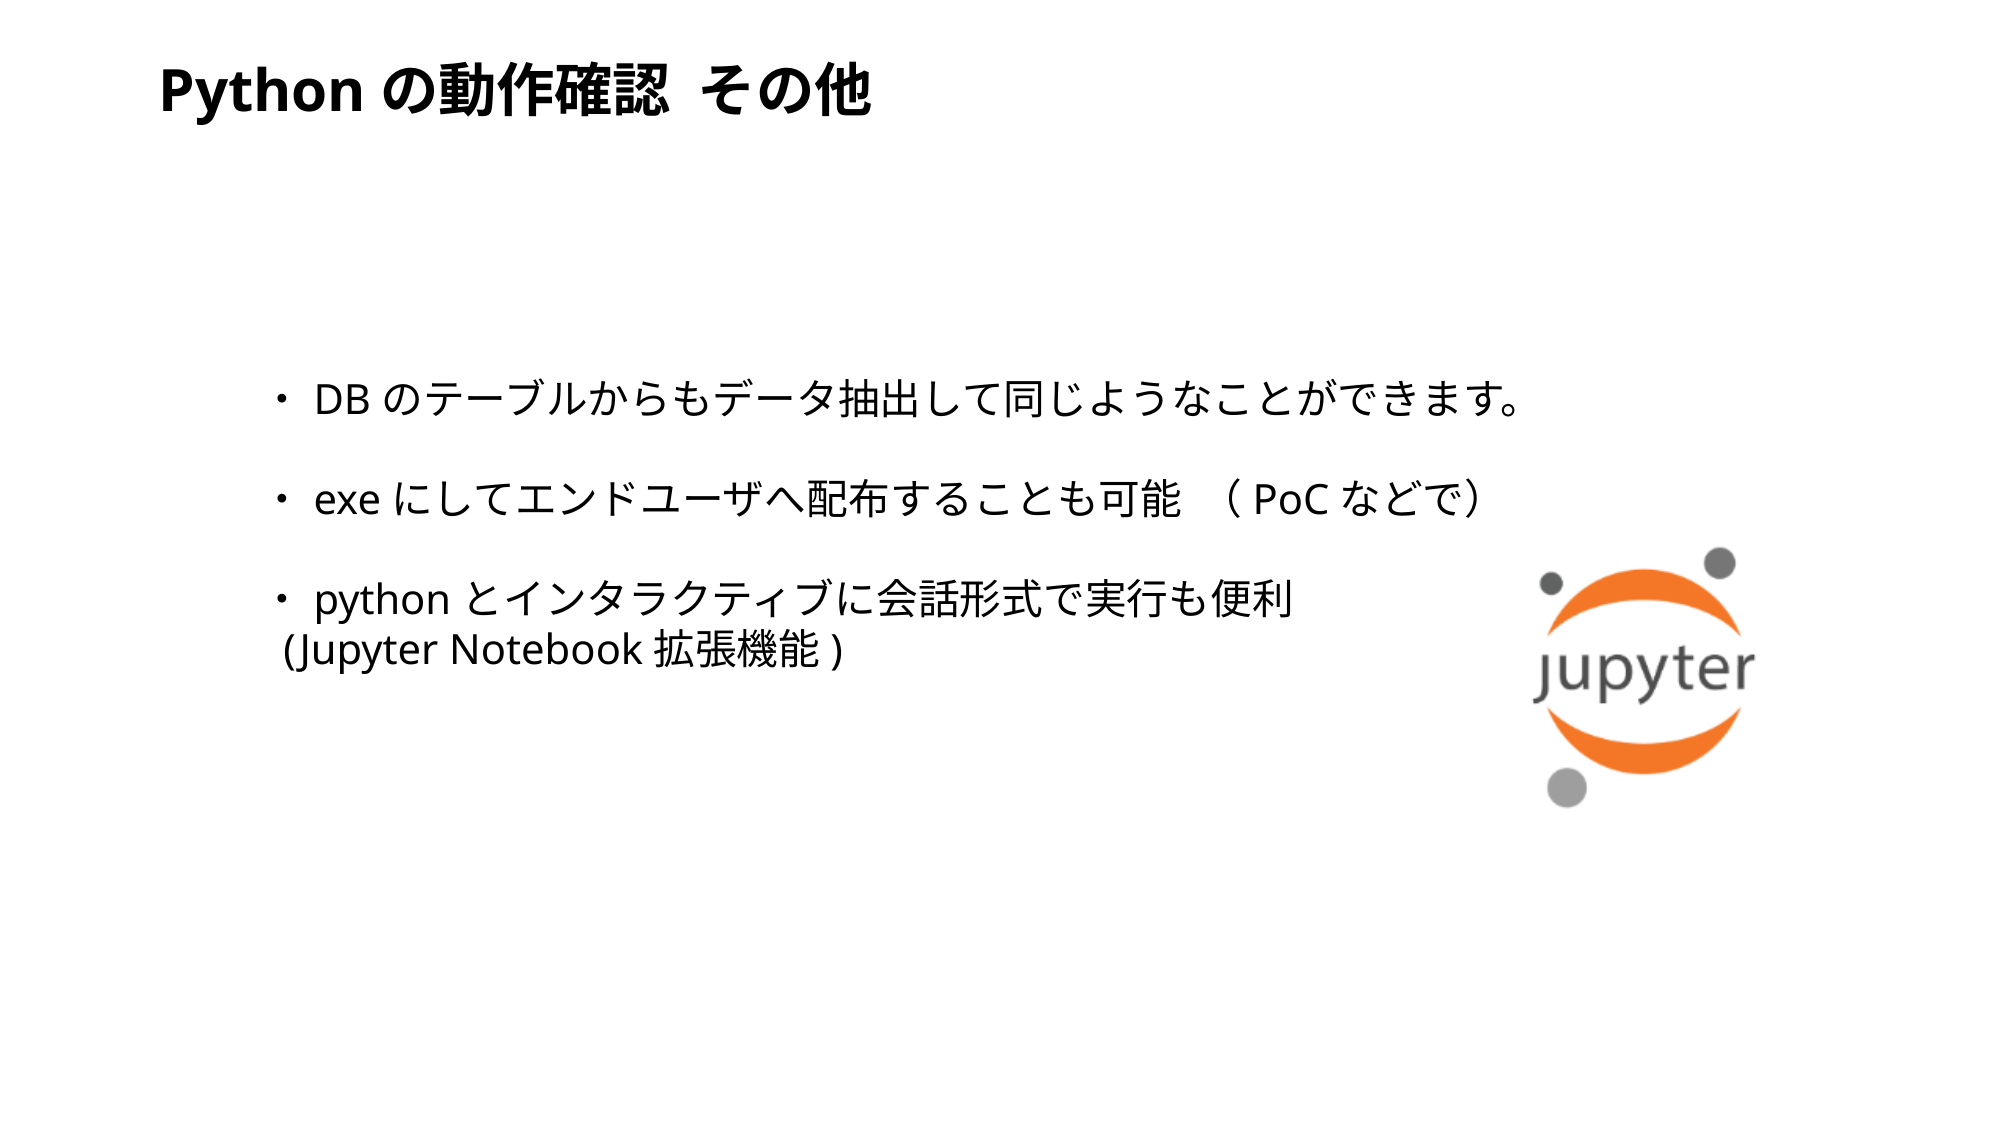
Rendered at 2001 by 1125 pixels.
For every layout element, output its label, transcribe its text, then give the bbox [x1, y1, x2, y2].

text_box ・DBのテーブルからもデータ抽出して同じようなことができます。 ・exeにしてエンドユーザへ配布することも可能 （PoCなどで） ・pythonとインタラクティブに会話形式で実行も便利 (Jupyter Notebook拡張機能) [247, 365, 1789, 731]
text_box Pythonの動作確認 その他 [143, 45, 1348, 131]
picture [1507, 537, 1789, 823]
